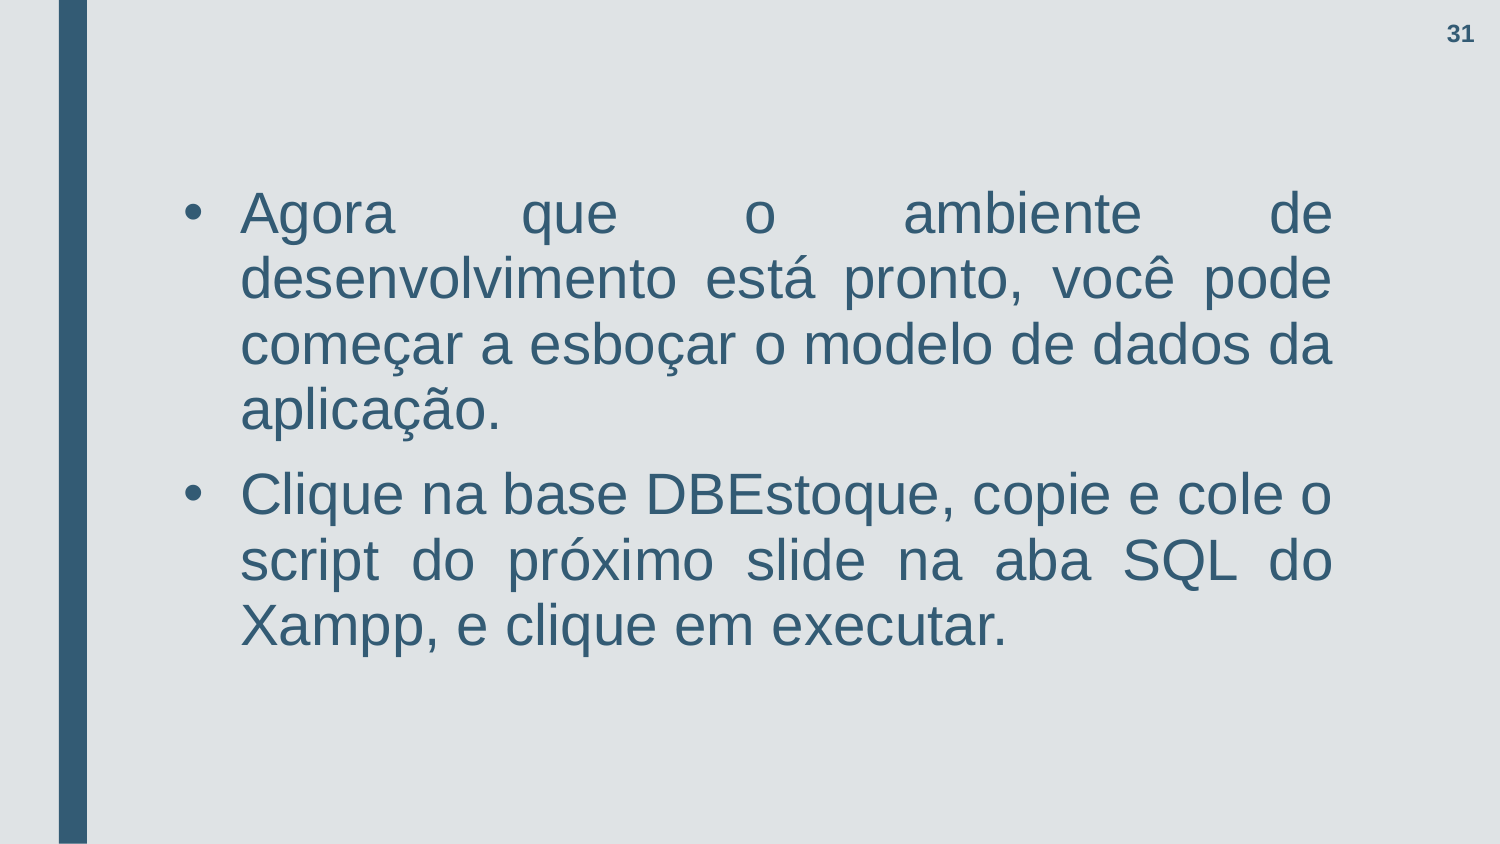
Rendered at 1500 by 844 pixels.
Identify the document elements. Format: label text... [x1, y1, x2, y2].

list Agora que o ambiente de desenvolvimento está pronto, você pode começar a esboçar o modelo de dados da aplicação. Clique na base DBEstoque, copie e cole o script do próximo slide na aba SQL do Xampp, e clique em executar. [168, 84, 1351, 789]
slide_number 31 [1293, 7, 1490, 58]
